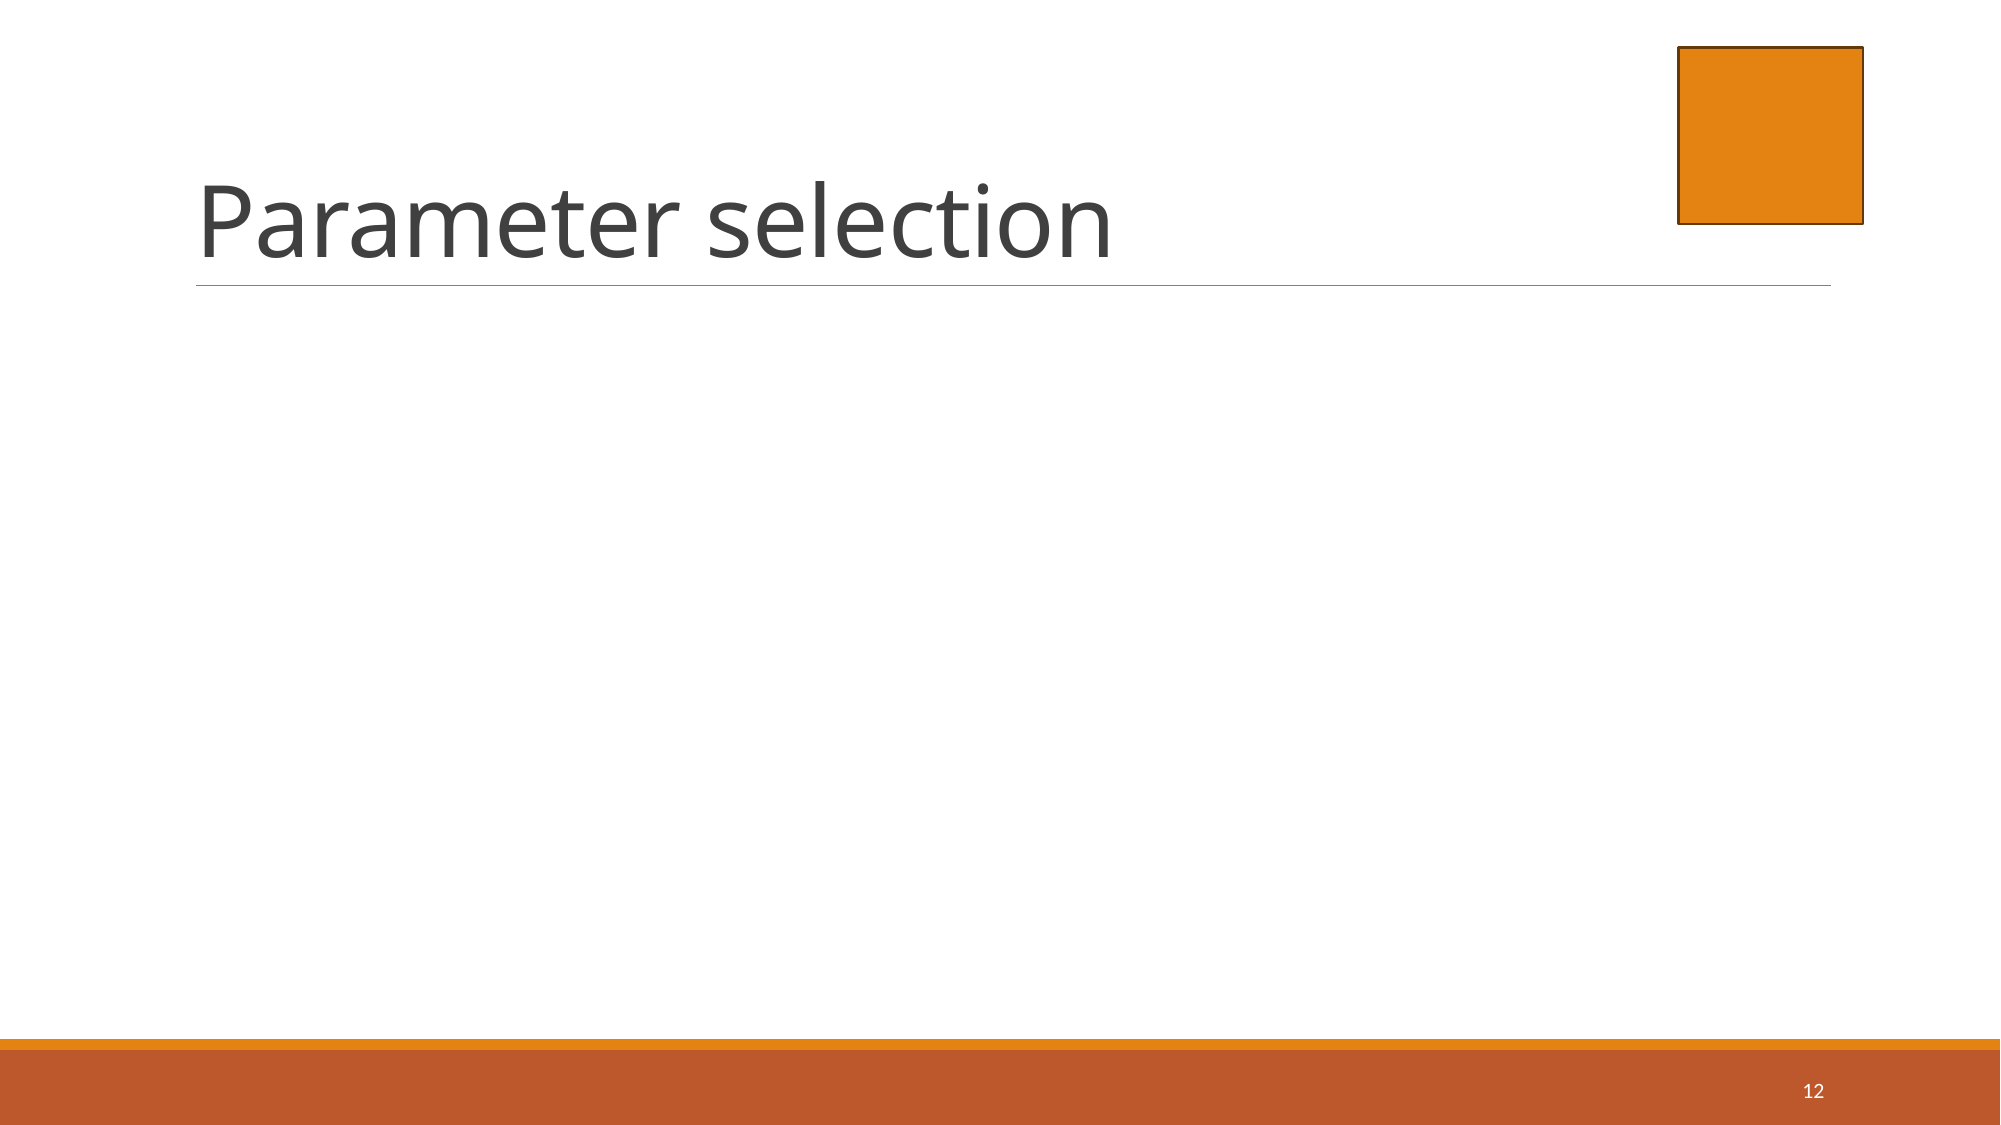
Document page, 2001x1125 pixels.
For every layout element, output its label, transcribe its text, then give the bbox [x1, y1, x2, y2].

title Parameter selection [180, 47, 1830, 285]
text_box [1677, 46, 1864, 225]
slide_number 12 [1624, 1059, 1840, 1120]
